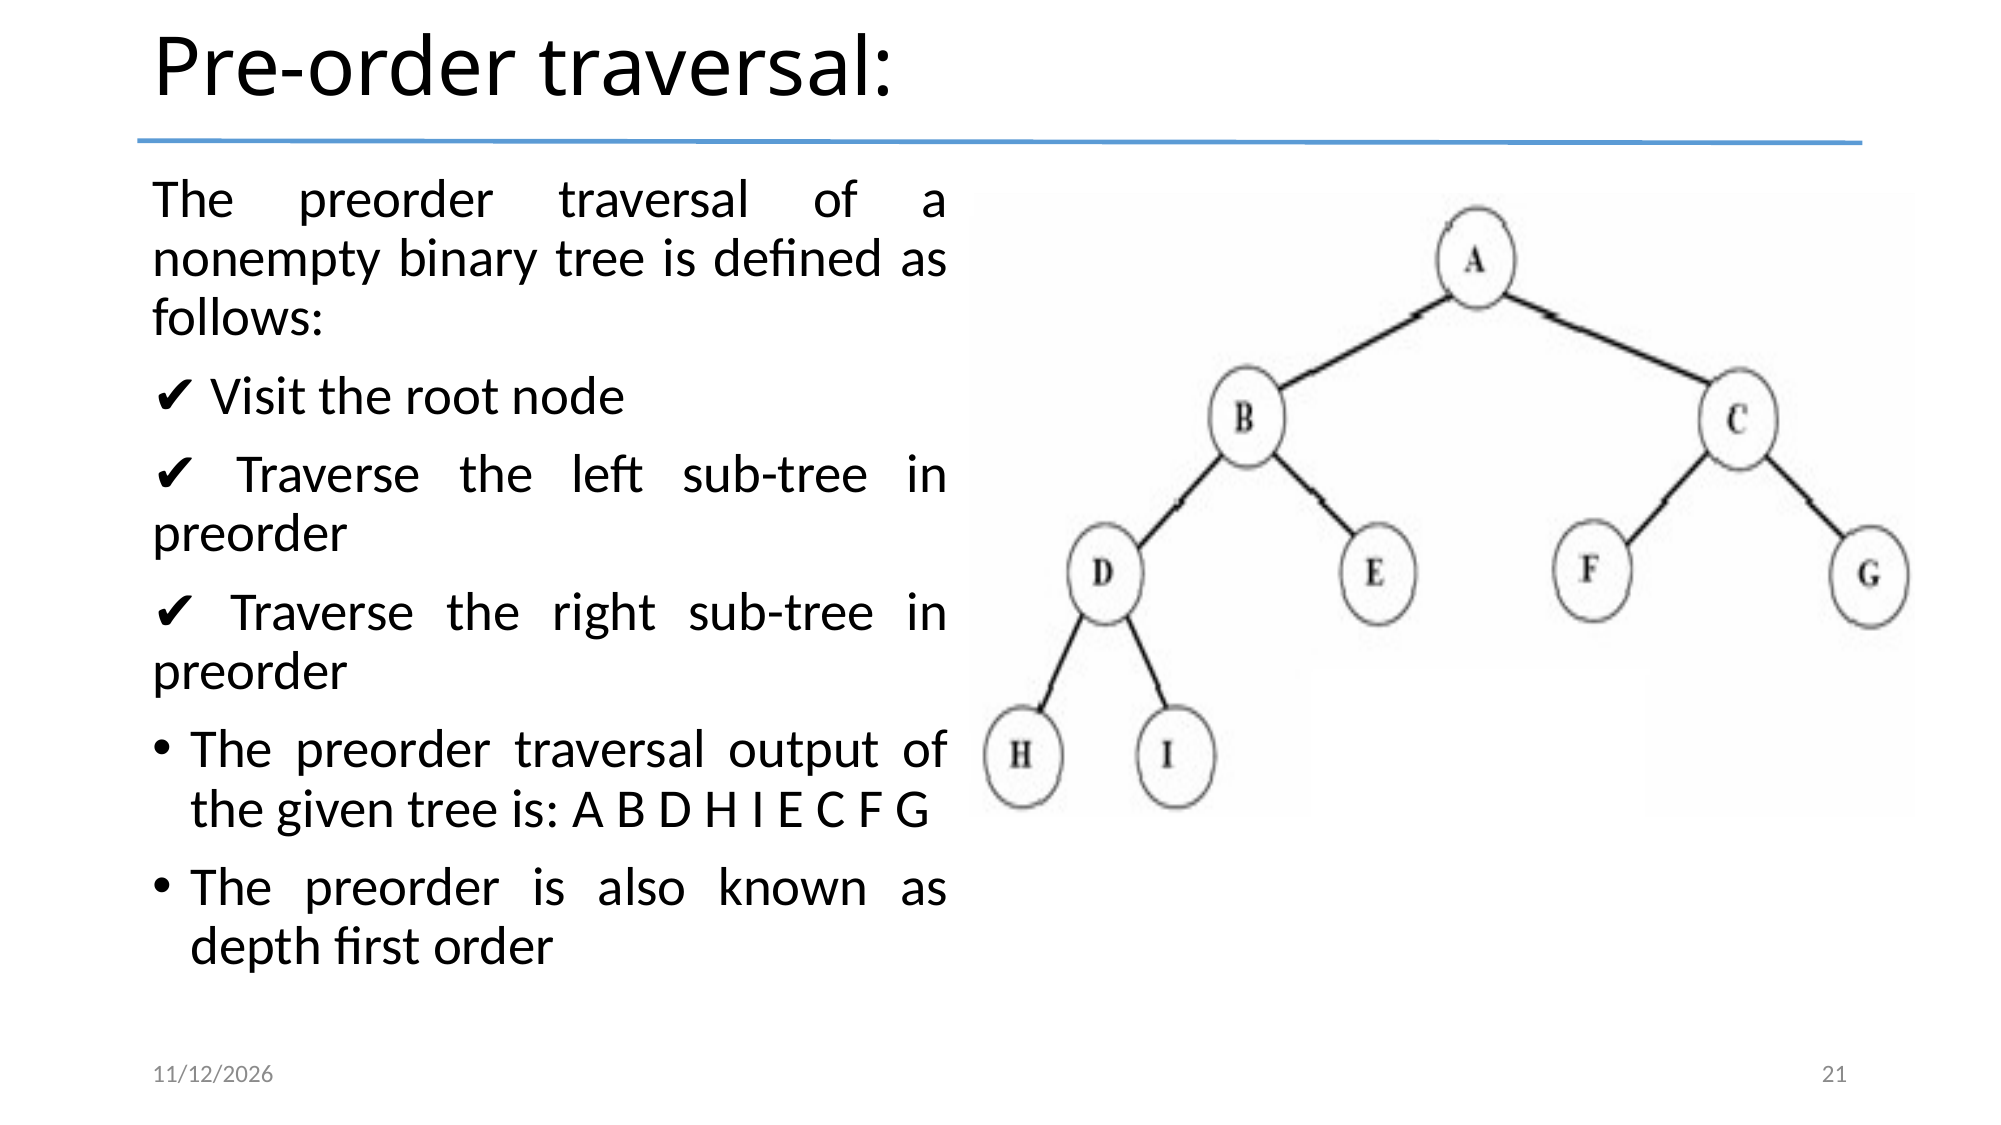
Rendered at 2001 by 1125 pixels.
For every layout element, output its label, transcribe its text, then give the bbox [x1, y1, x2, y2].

title Pre-order traversal: [137, 16, 1863, 121]
picture [963, 192, 1915, 817]
slide_number 21 [1412, 1042, 1863, 1103]
list The preorder traversal of a nonempty binary tree is defined as follows: ✔ Visit the root node ✔ Traverse the left sub-tree in preorder ✔ Traverse the right sub-tree in preorder The preorder traversal output of the given tree is: A B D H I E C F G The preorder is also known as depth first order [137, 163, 964, 1000]
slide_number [137, 1042, 588, 1103]
